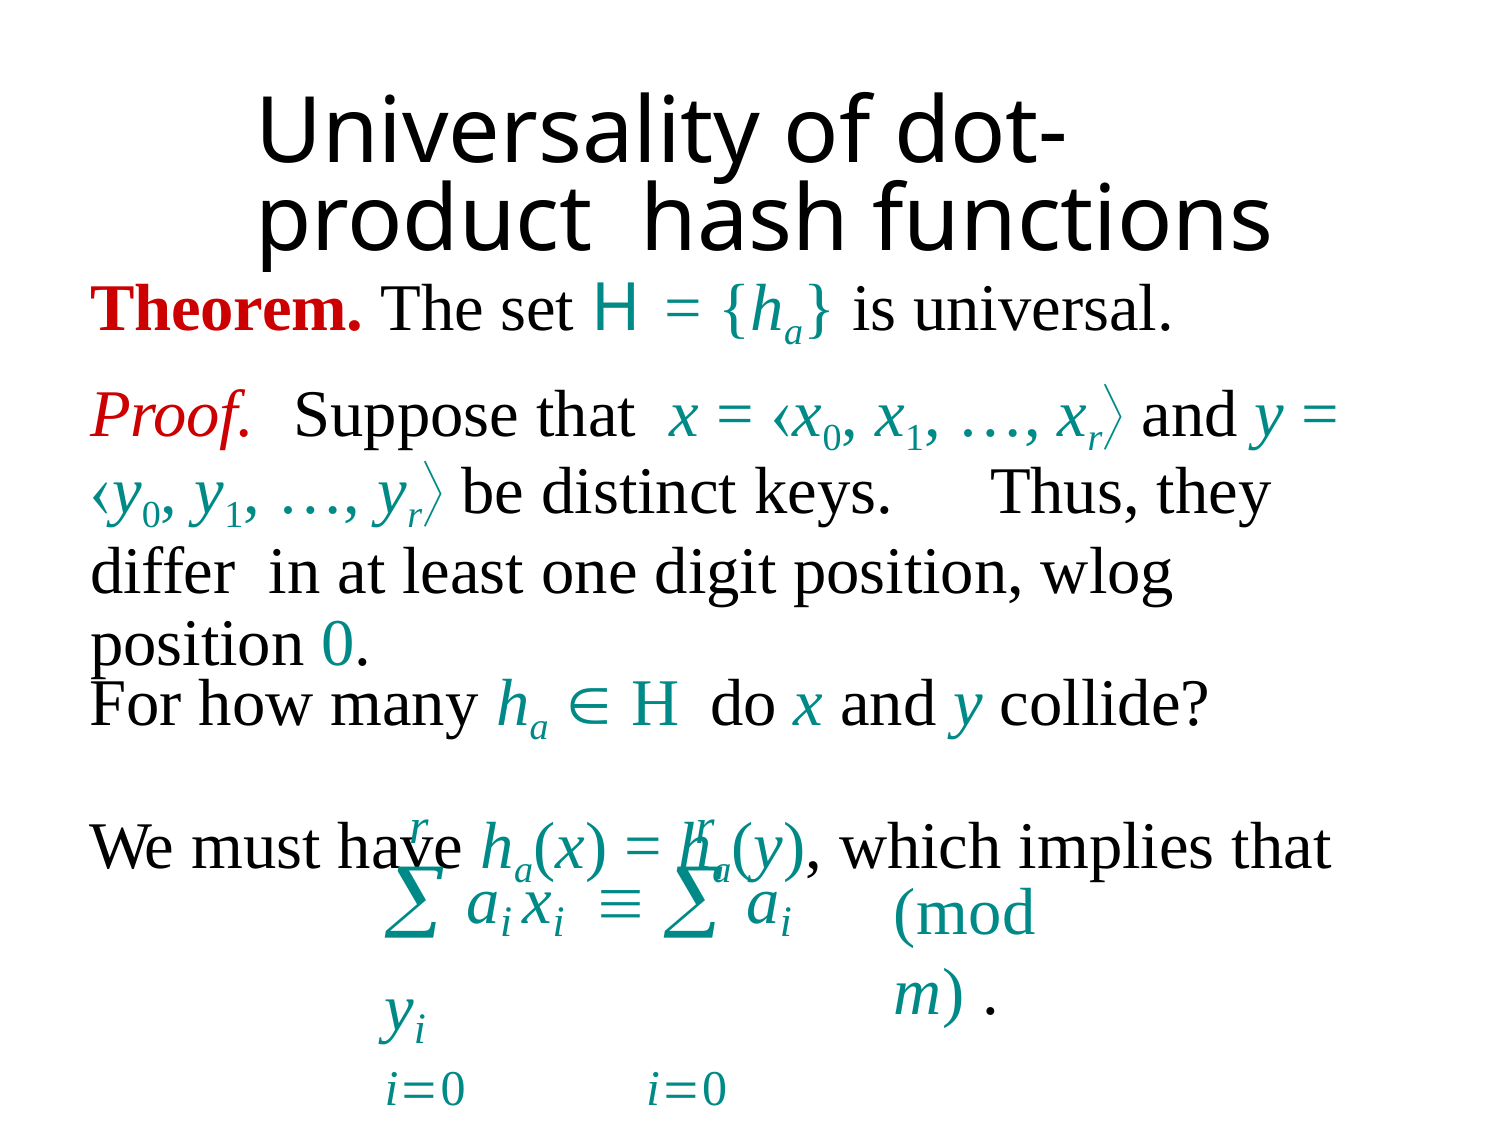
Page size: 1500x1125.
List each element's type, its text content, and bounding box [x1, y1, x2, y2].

text_box Theorem. The set H = {ha} is universal. Proof. Suppose that x = x0, x1, …, xr and y = y0, y1, …, yr be distinct keys. Thus, they differ in at least one digit position, wlog position 0. For how many ha  H do x and y collide? We must have ha(x) = ha(y), which implies that [85, 231, 1381, 890]
title Universality of dot-product hash functions [103, 62, 1397, 275]
text_box (mod m) . [891, 865, 1147, 1028]
text_box r r  ai xi   ai yi i0 i0 [373, 812, 826, 1116]
